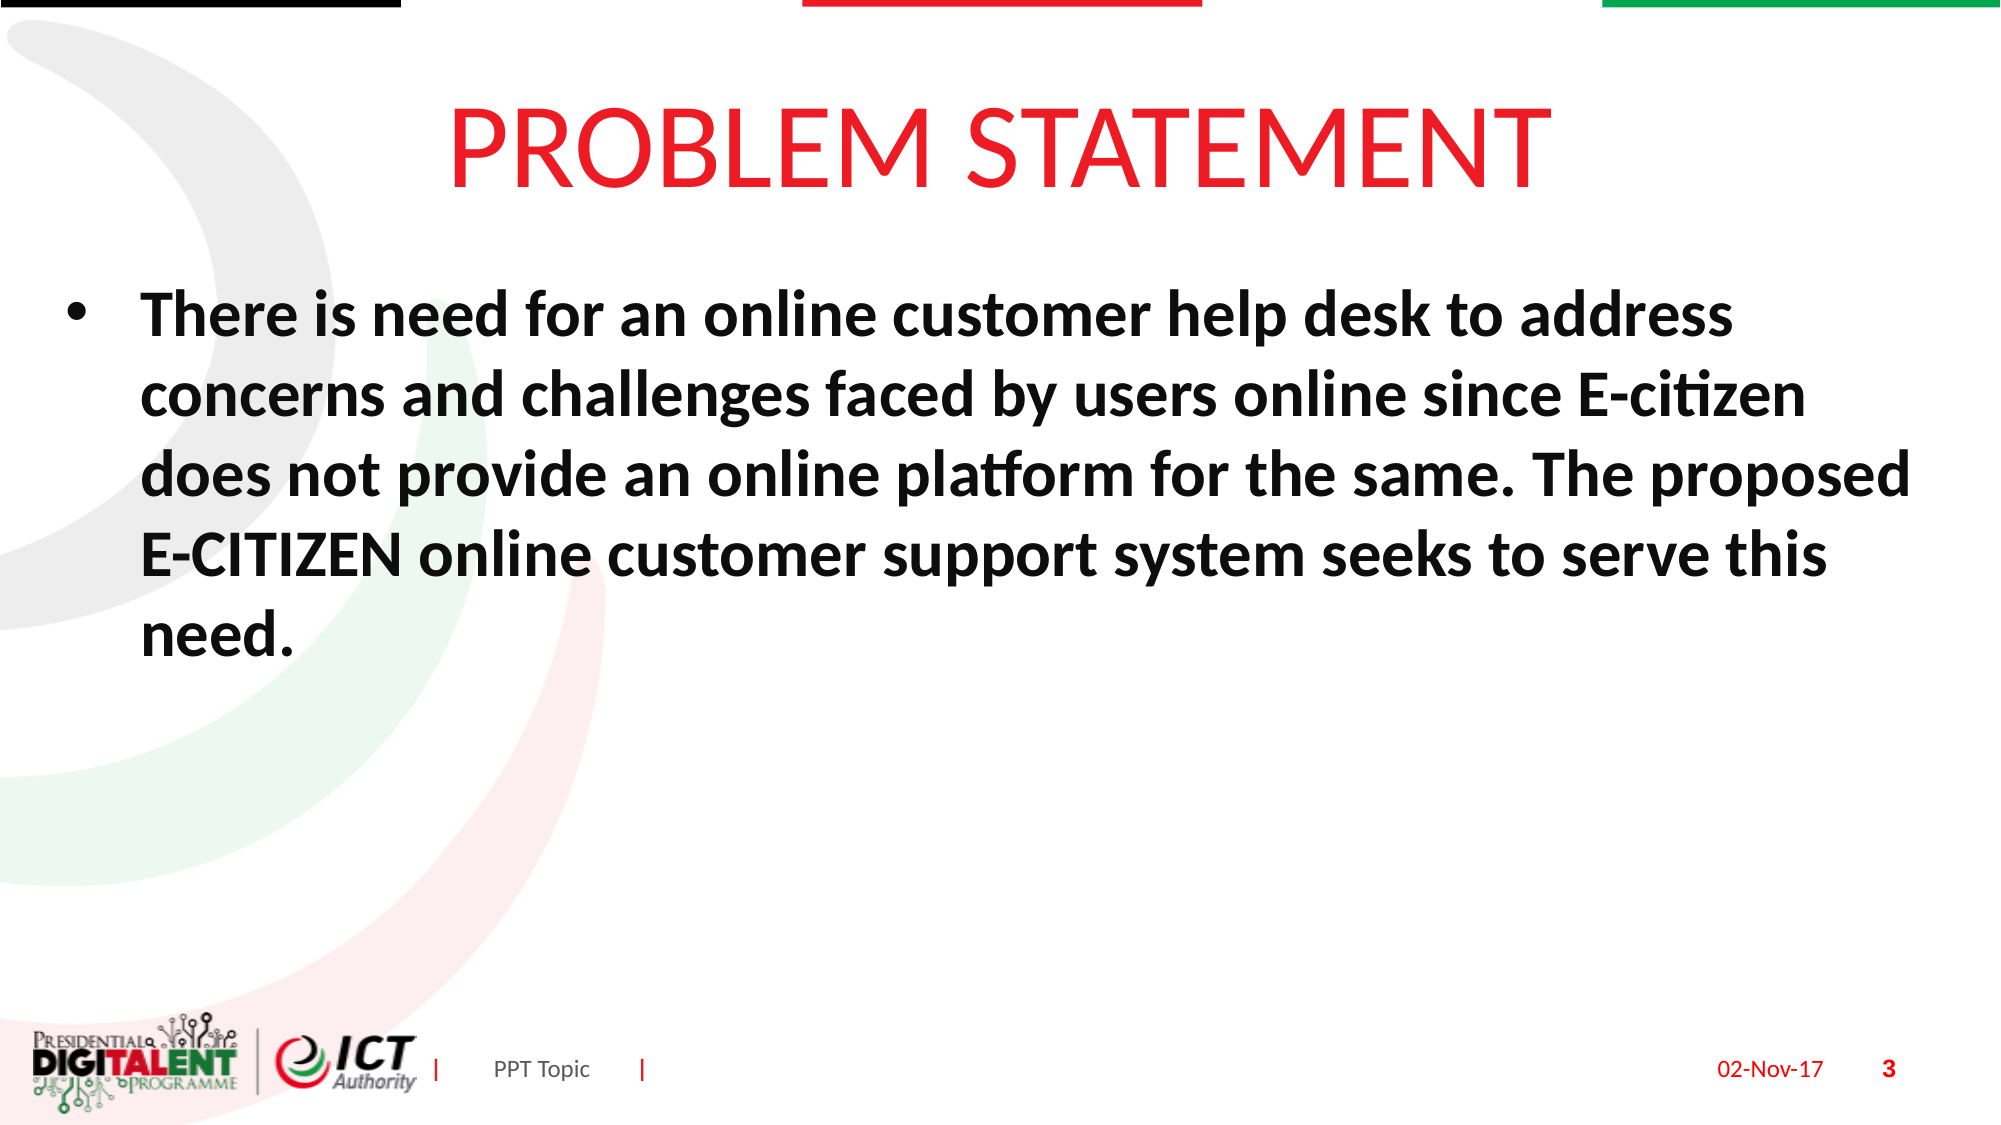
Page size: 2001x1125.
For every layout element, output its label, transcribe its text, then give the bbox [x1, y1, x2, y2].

picture [0, 20, 617, 1125]
title PROBLEM STATEMENT [50, 45, 1950, 233]
list There is need for an online customer help desk to address concerns and challenges faced by users online since E-citizen does not provide an online platform for the same. The proposed E-CITIZEN online customer support system seeks to serve this need. [50, 262, 1950, 1005]
